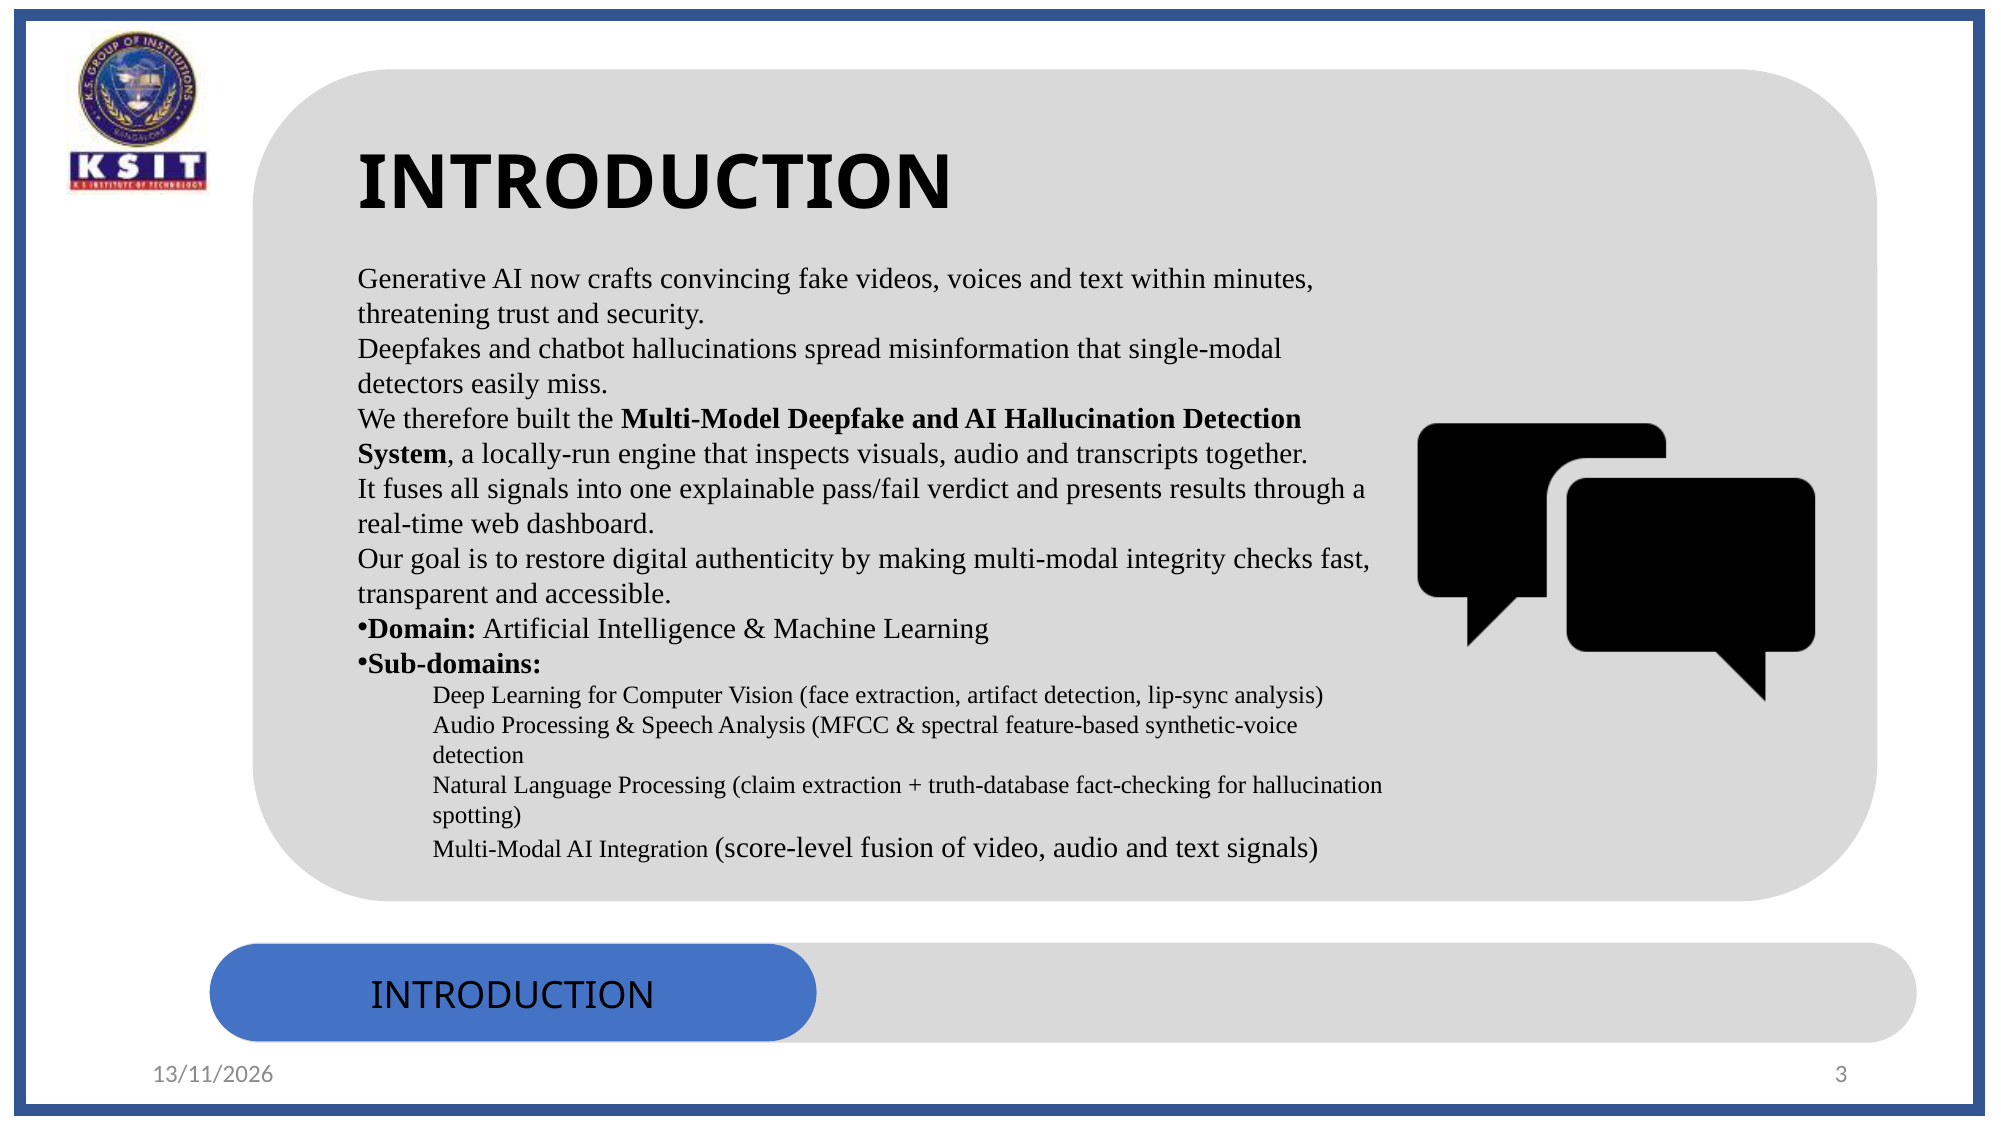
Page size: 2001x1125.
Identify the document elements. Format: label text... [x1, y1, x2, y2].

text_box [251, 68, 1879, 903]
text_box [208, 942, 818, 1043]
picture [66, 30, 210, 195]
text_box [231, 941, 1918, 1044]
text_box [19, 14, 1980, 1111]
text_box INTRODUCTION [273, 963, 754, 1024]
text_box INTRODUCTION [344, 126, 1054, 231]
text_box Generative AI now crafts convincing fake videos, voices and text within minutes, threatening trust and security. Deepfakes and chatbot hallucinations spread misinformation that single-modal detectors easily miss. We therefore built the Multi-Model Deepfake and AI Hallucination Detection System, a locally-run engine that inspects visuals, audio and transcripts together. It fuses all signals into one explainable pass/fail verdict and presents results through a real-time web dashboard. Our goal is to restore digital authenticity by making multi-modal integrity checks fast, transparent and accessible. Domain: Artificial Intelligence & Machine Learning Sub-domains: Deep Learning for Computer Vision (face extraction, artifact detection, lip-sync analysis) Audio Processing & Speech Analysis (MFCC & spectral feature-based synthetic-voice detection Natural Language Processing (claim extraction + truth-database fact-checking for hallucination spotting) Multi-Modal AI Integration (score-level fusion of video, audio and text signals) [342, 252, 1399, 872]
picture [1378, 324, 1855, 801]
